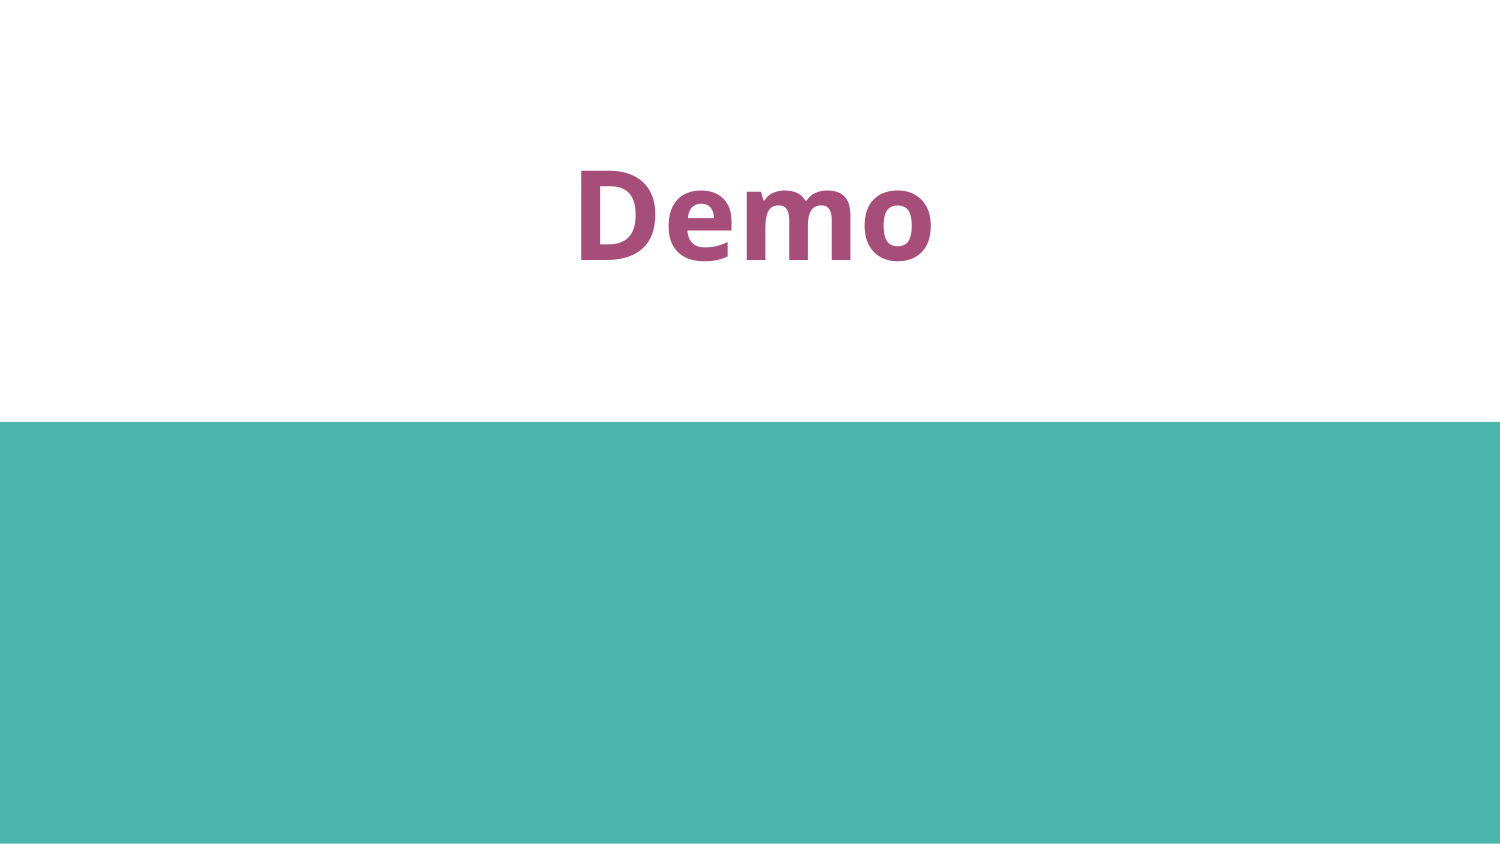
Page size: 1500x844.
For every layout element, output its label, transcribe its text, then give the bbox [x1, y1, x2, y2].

title Demo [51, 133, 1458, 289]
